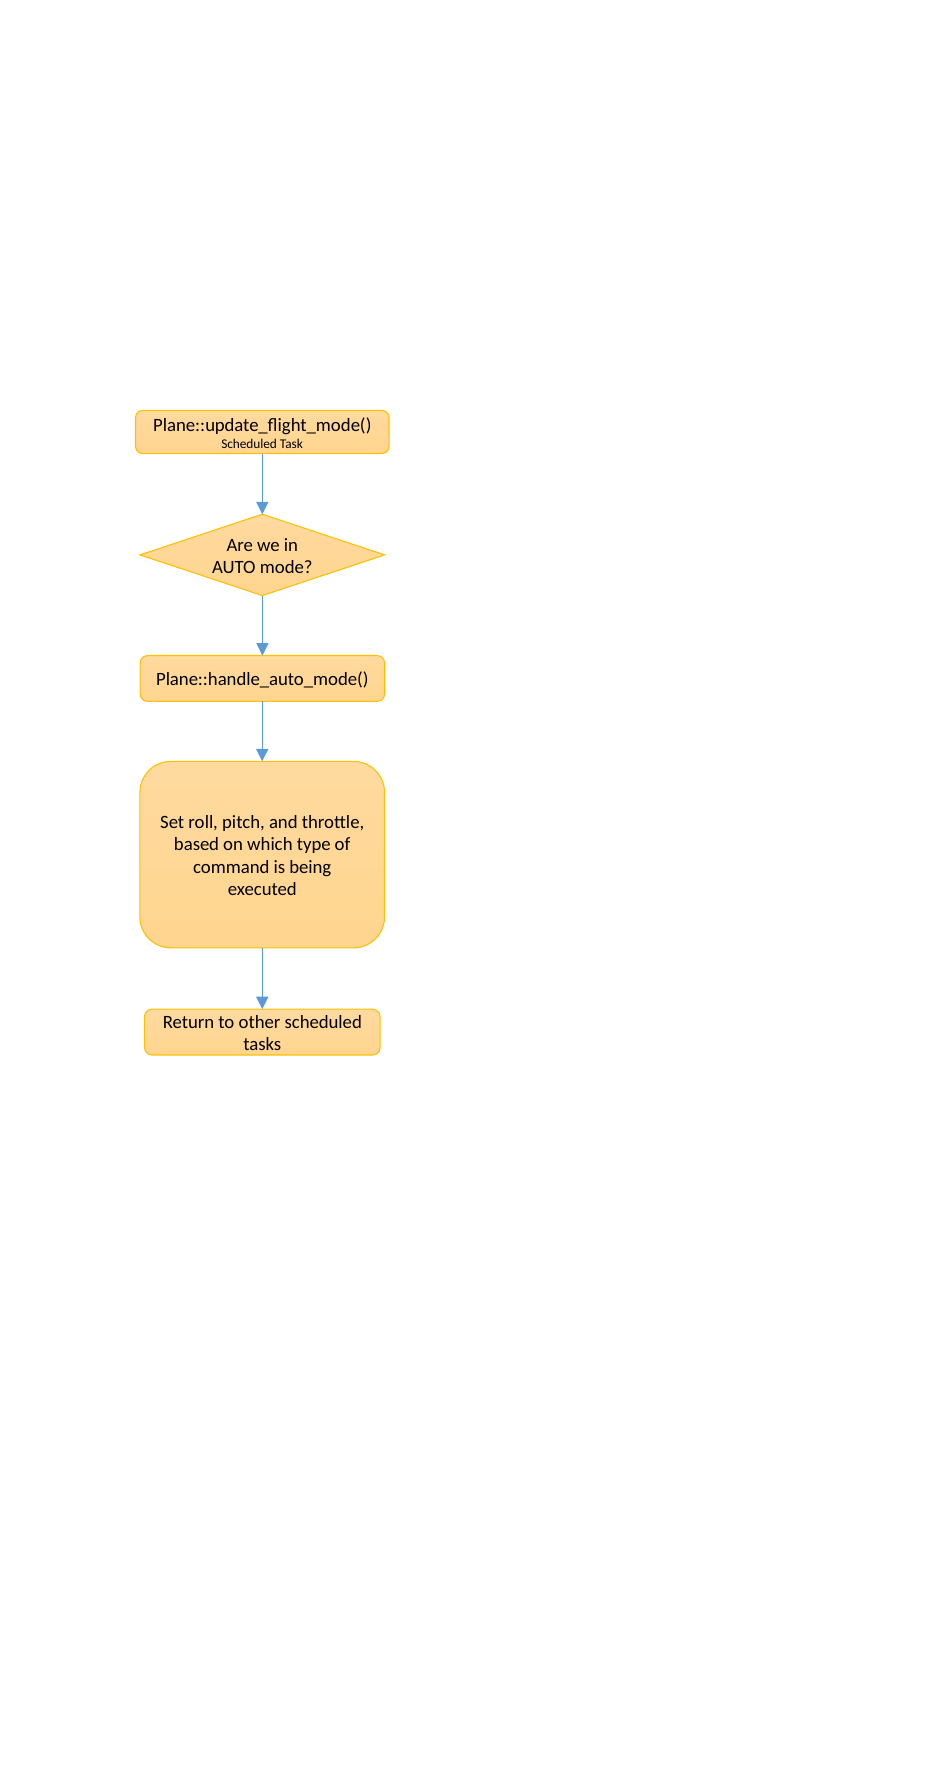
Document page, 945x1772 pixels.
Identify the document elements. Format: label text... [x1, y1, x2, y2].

text_box Plane::handle_auto_mode() [139, 654, 386, 702]
text_box Are we in AUTO mode? [138, 513, 387, 597]
text_box Return to other scheduled tasks [143, 1008, 381, 1056]
text_box Plane::update_flight_mode() Scheduled Task [134, 409, 390, 455]
text_box Set roll, pitch, and throttle, based on which type of command is being executed [139, 760, 386, 949]
